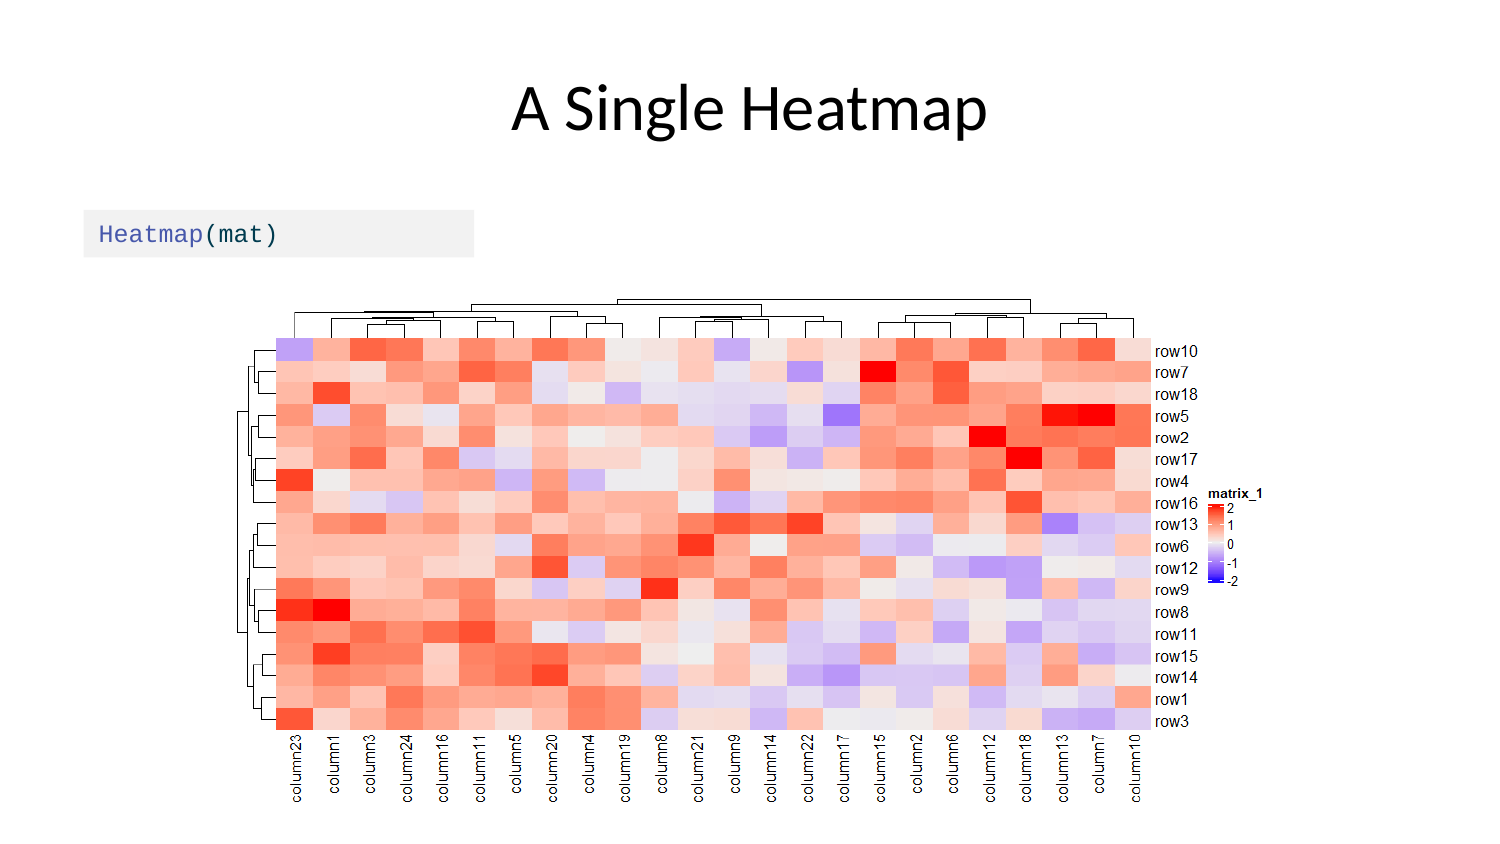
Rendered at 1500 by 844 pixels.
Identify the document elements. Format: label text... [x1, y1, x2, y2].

title A Single Heatmap [75, 33, 1425, 175]
picture [230, 292, 1270, 813]
list Heatmap(mat) [83, 209, 475, 258]
